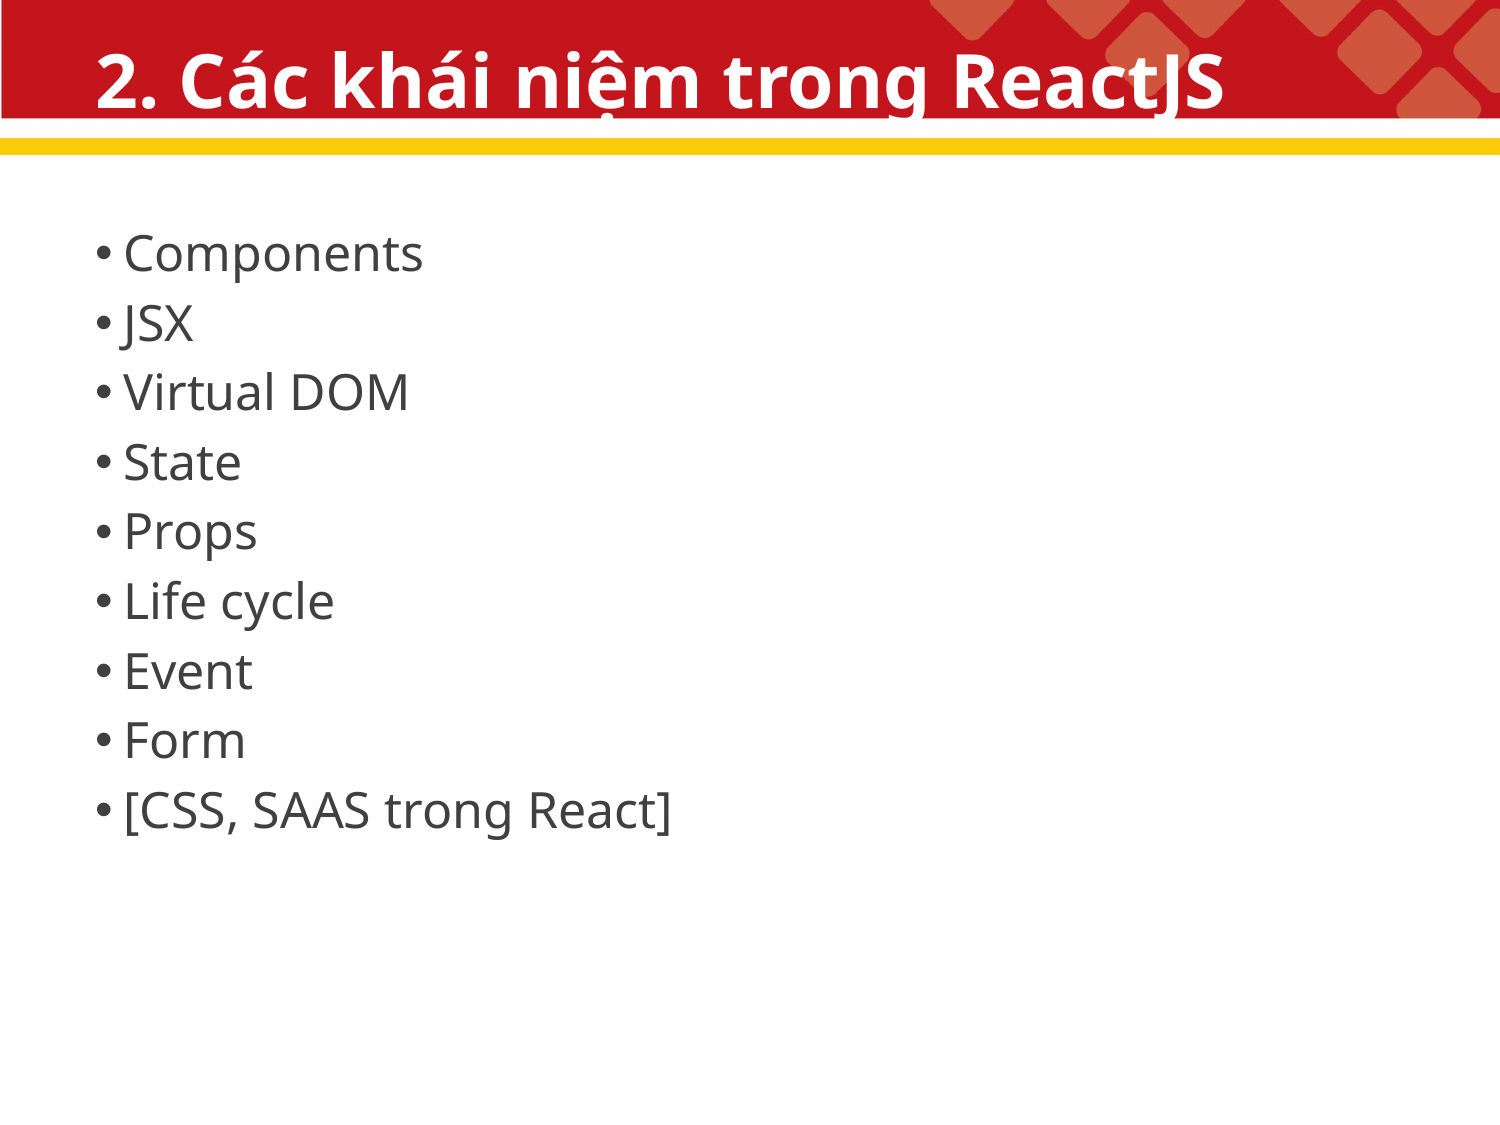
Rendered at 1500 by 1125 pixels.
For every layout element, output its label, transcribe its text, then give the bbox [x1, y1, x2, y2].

list Components JSX Virtual DOM State Props Life cycle Event Form [CSS, SAAS trong React] [80, 220, 1397, 1025]
picture [0, 0, 1500, 1125]
title 2. Các khái niệm trong ReactJS [80, 0, 1397, 193]
